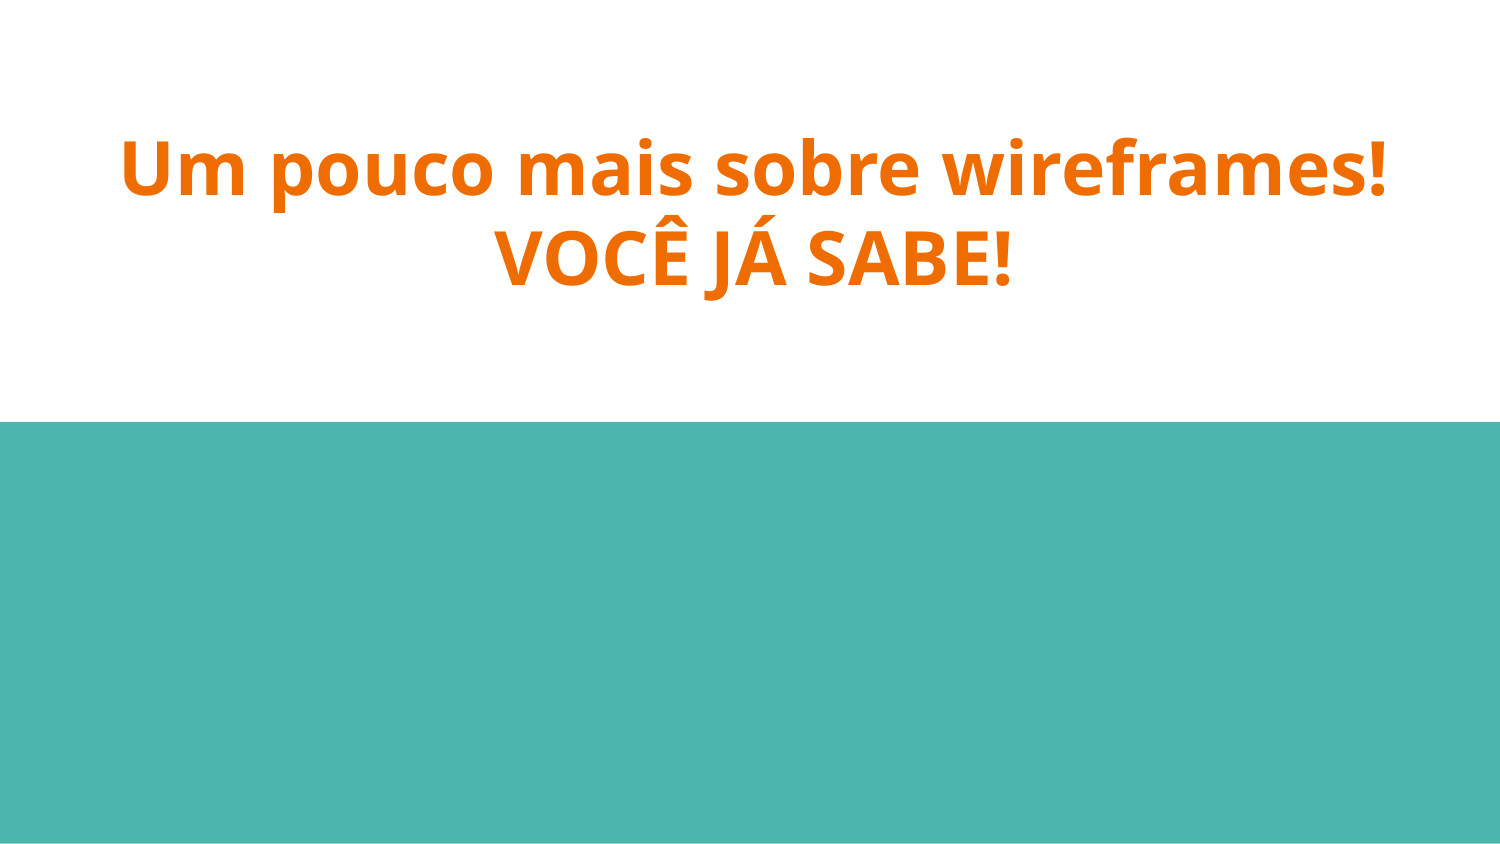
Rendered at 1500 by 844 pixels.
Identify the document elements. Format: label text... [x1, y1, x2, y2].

title Um pouco mais sobre wireframes! VOCÊ JÁ SABE! [51, 133, 1458, 289]
